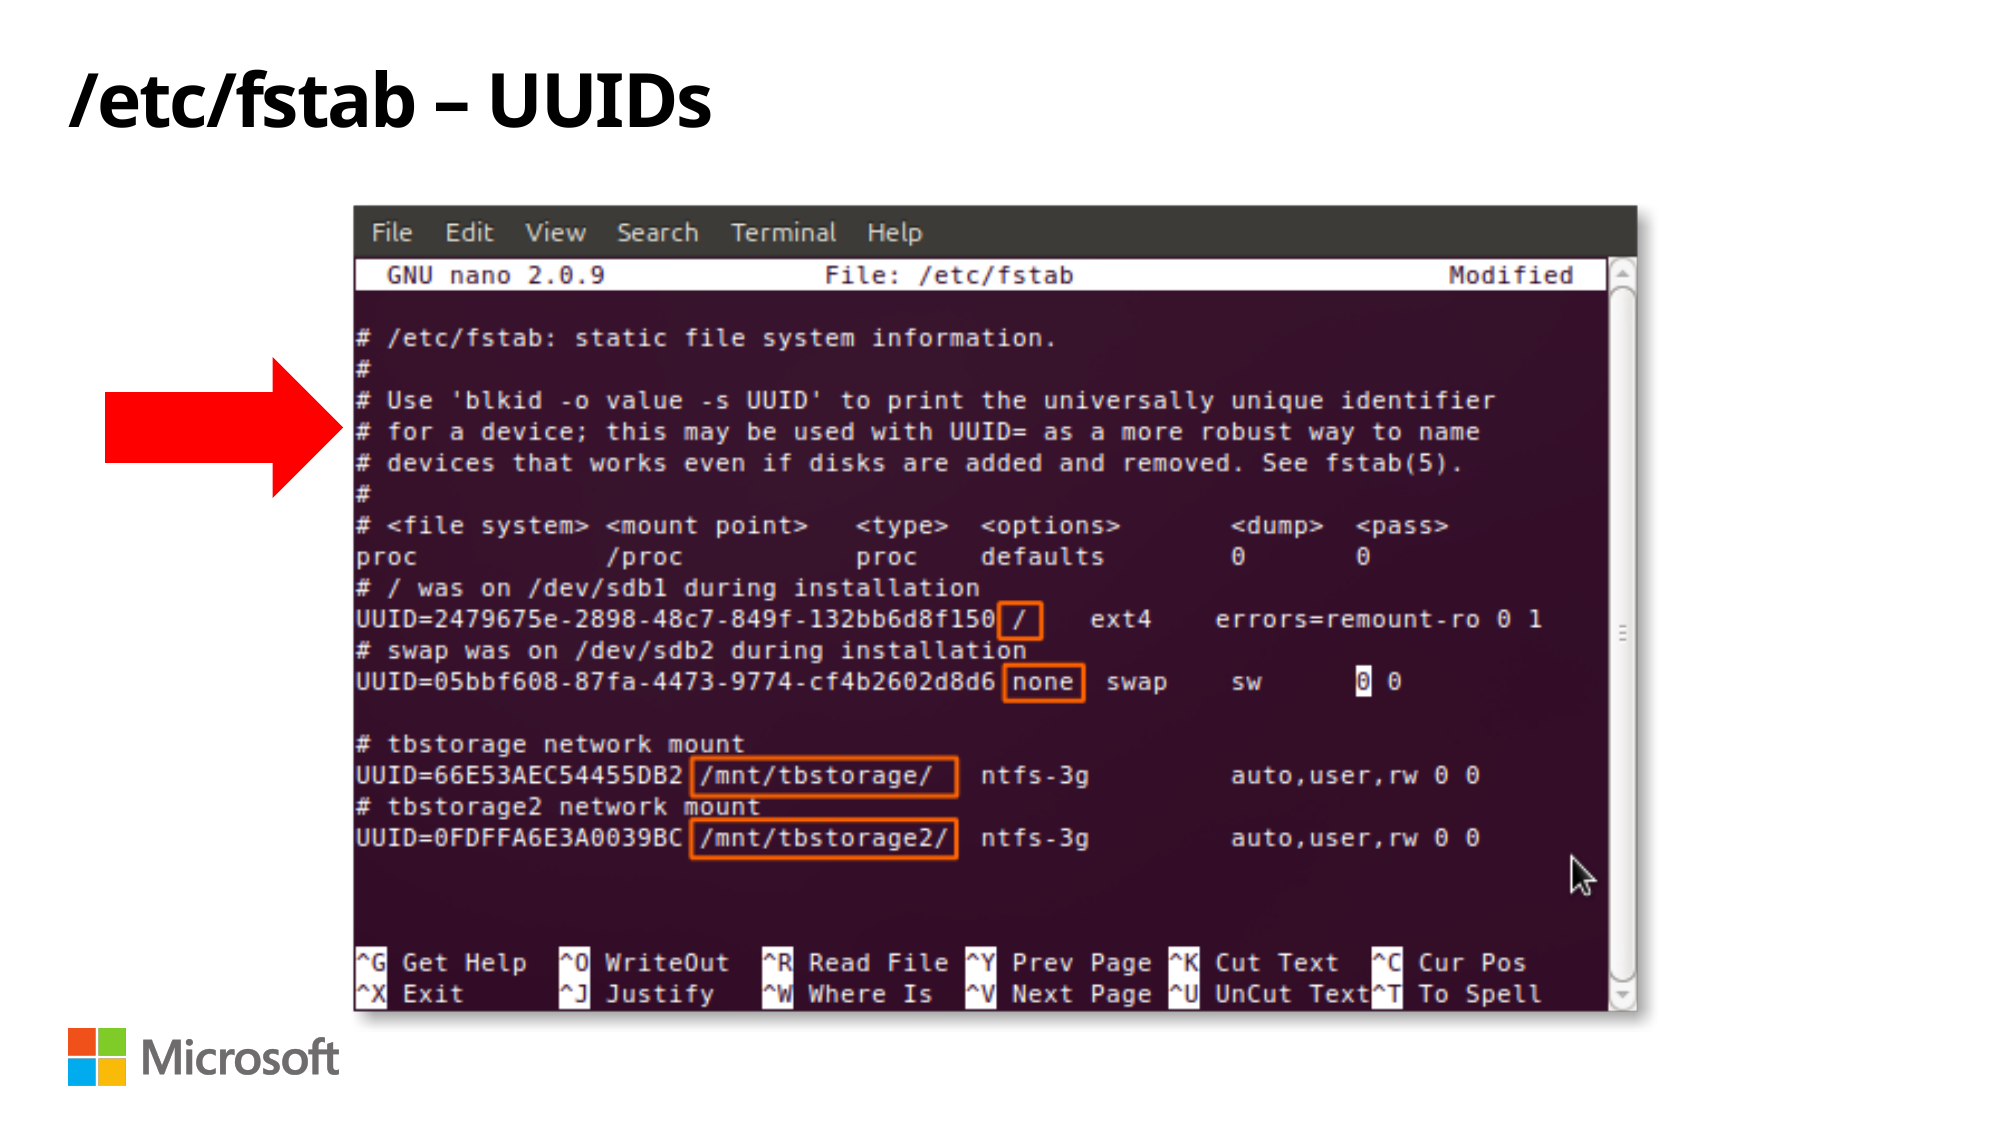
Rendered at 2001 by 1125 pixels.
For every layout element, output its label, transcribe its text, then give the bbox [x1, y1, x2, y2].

picture [68, 1028, 339, 1086]
text_box [104, 356, 343, 499]
picture [343, 194, 1658, 1032]
title /etc/fstab – UUIDs [44, 47, 1957, 196]
